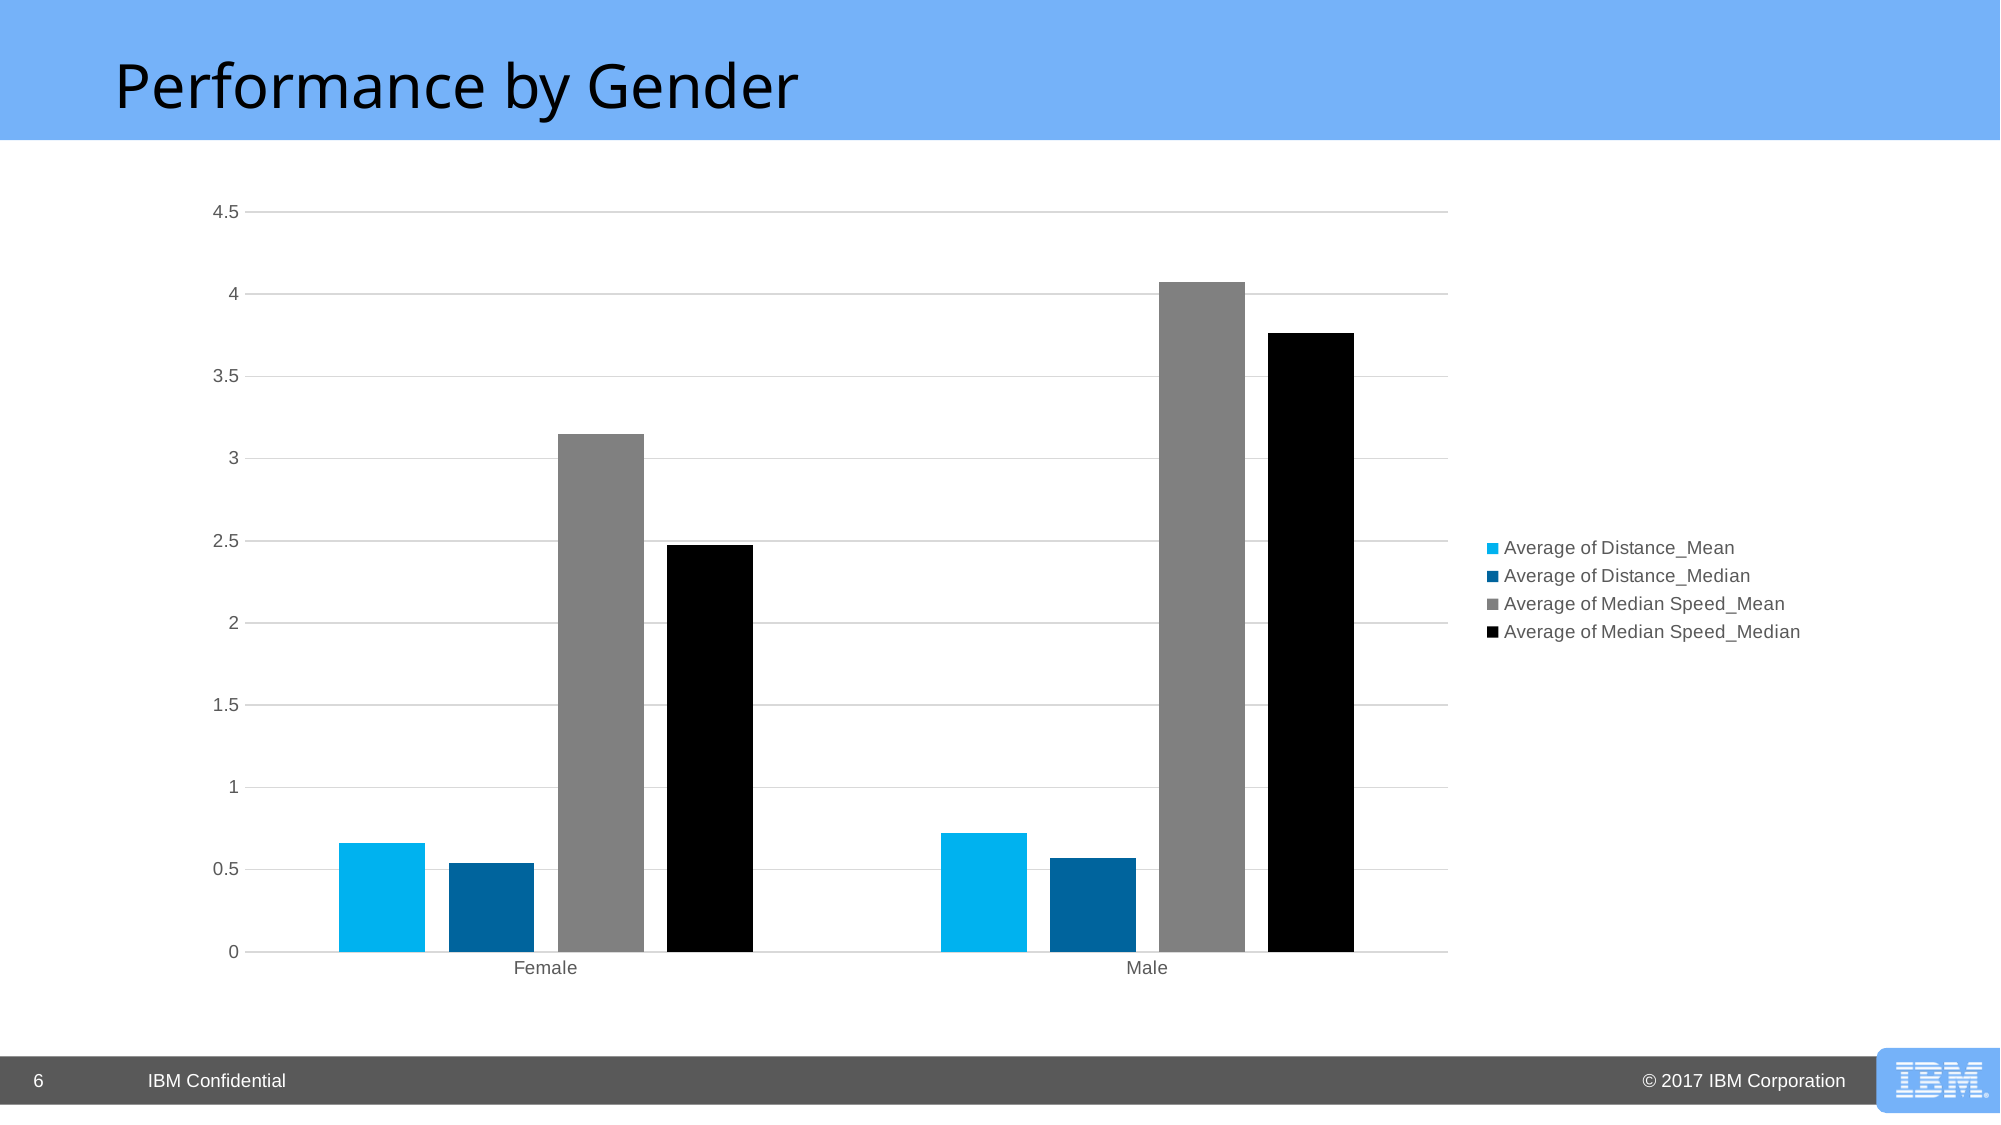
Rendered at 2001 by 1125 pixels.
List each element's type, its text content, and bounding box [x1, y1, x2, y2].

title Performance by Gender [99, 48, 1900, 116]
chart [179, 184, 1820, 996]
picture [1896, 1062, 1989, 1098]
